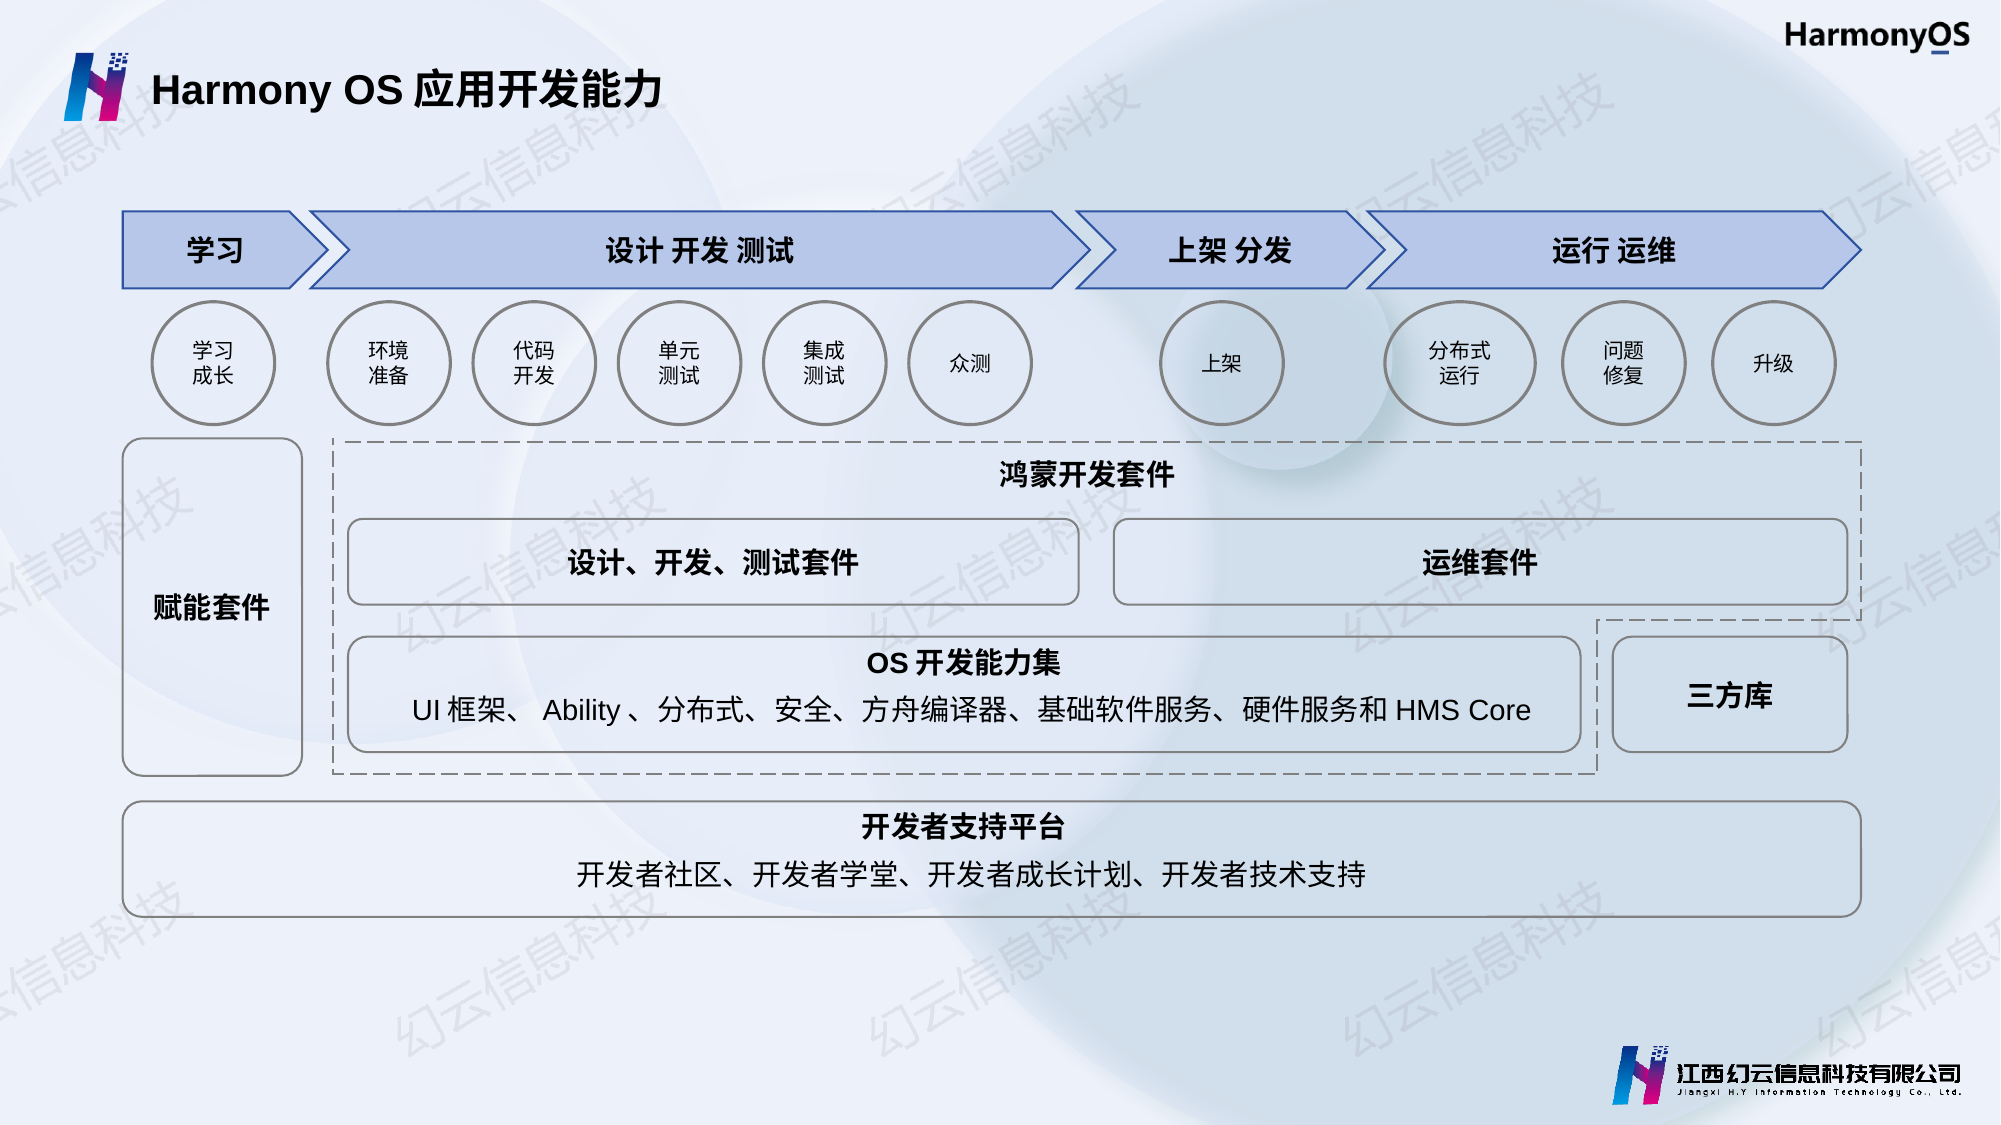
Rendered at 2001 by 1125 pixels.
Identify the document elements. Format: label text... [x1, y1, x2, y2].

picture [0, 0, 2001, 1125]
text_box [122, 210, 1862, 918]
text_box Harmony OS应用开发能力 [136, 46, 1252, 130]
